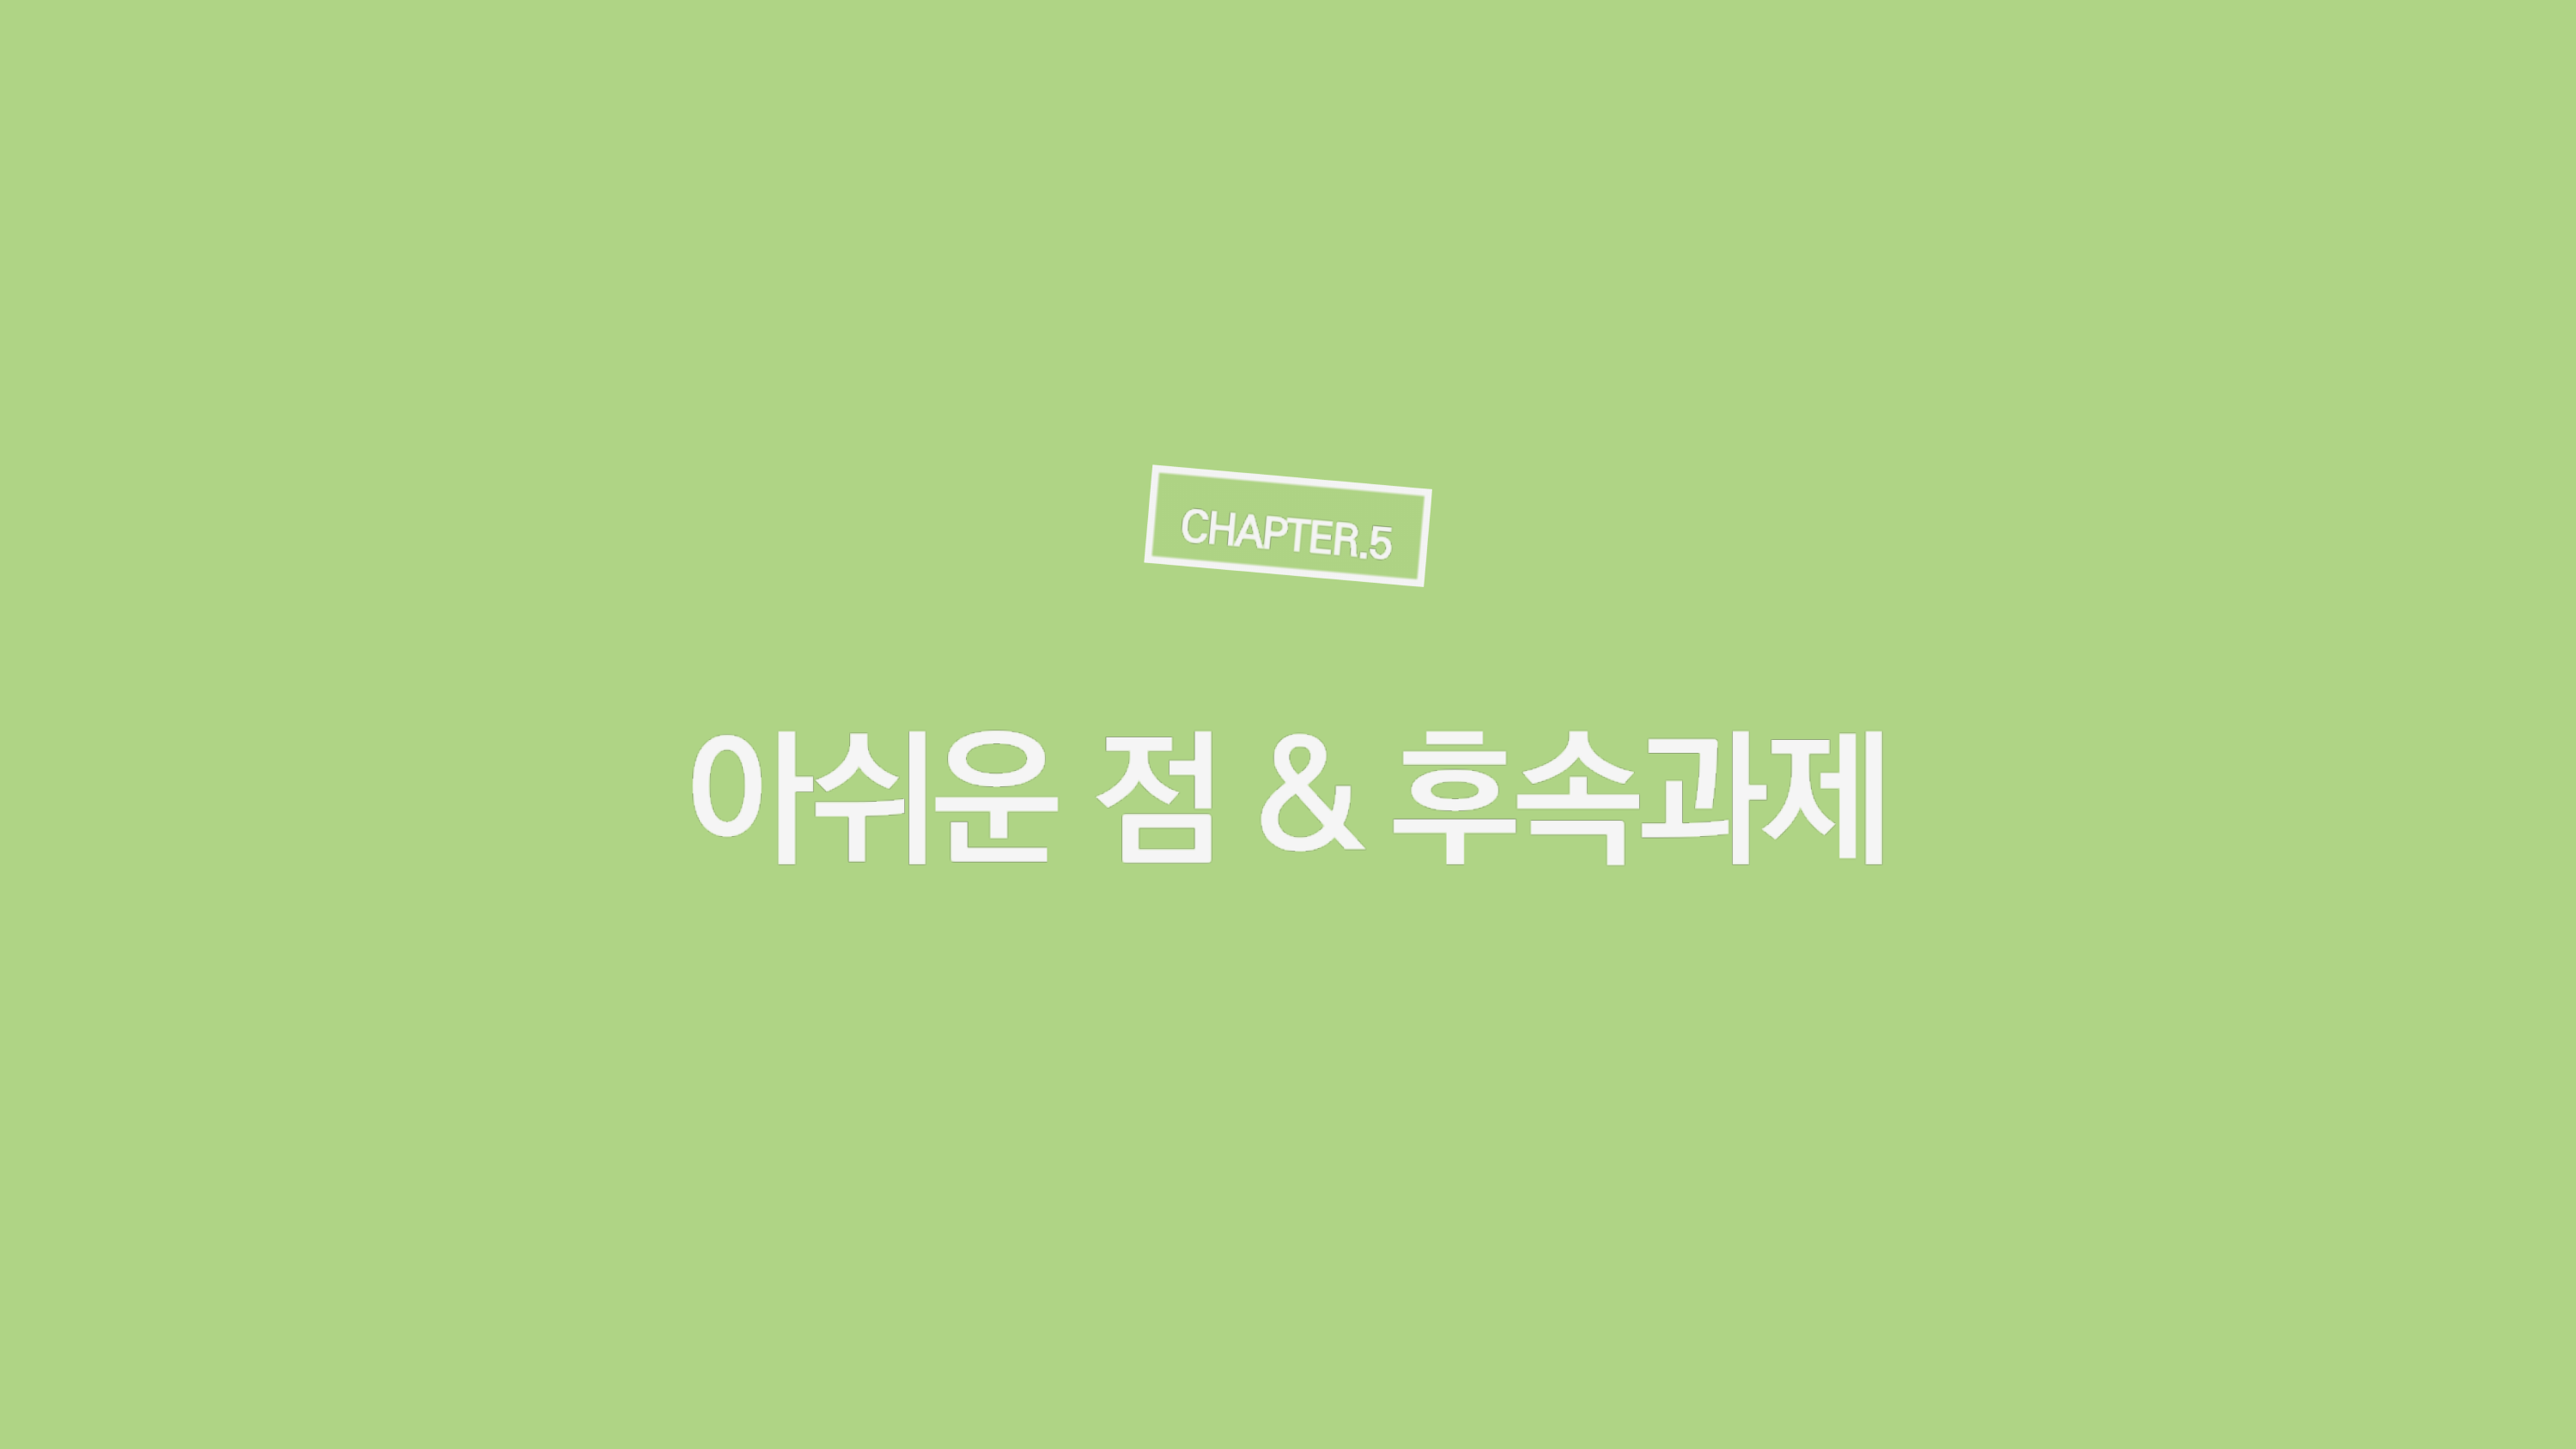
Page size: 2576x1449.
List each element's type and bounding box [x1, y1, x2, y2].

picture [1131, 465, 1425, 587]
picture [200, 640, 1958, 944]
picture [1428, 489, 1431, 527]
text_box [1147, 476, 1428, 575]
